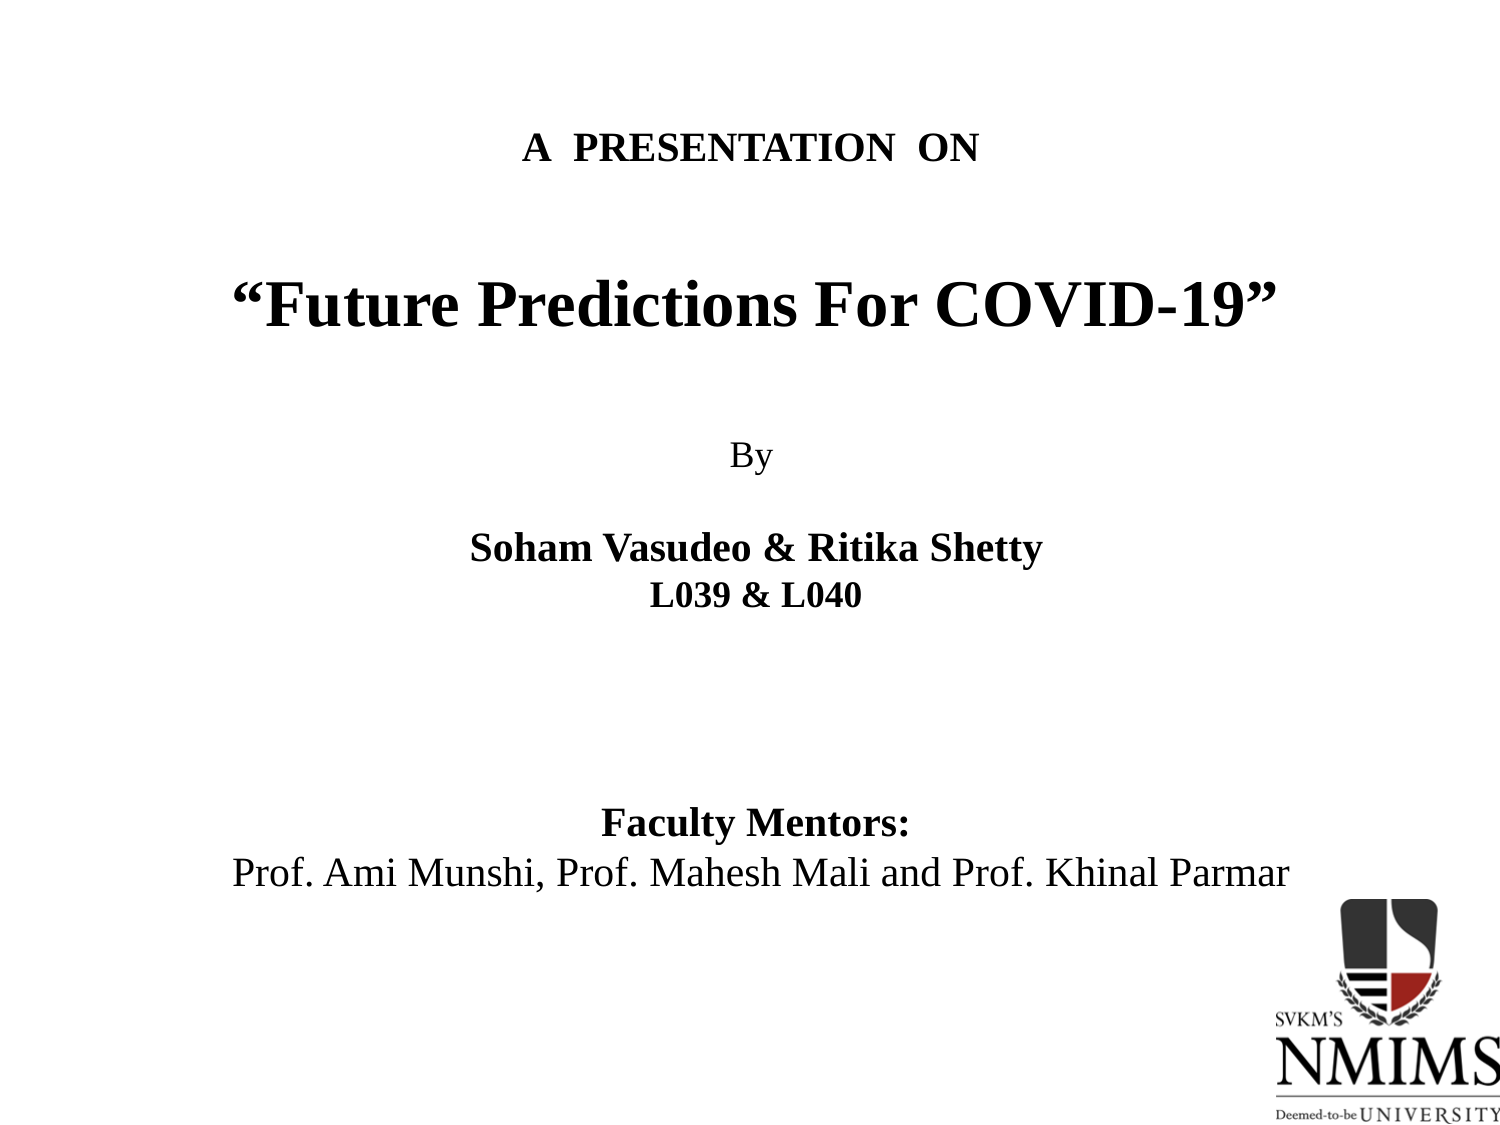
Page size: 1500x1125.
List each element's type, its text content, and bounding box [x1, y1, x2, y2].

picture [1275, 899, 1500, 1125]
text_box A PRESENTATION ON “Future Predictions For COVID-19” By Soham Vasudeo & Ritika Shetty L039 & L040 Faculty Mentors: Prof. Ami Munshi, Prof. Mahesh Mali and Prof. Khinal Parmar [99, 112, 1413, 1083]
